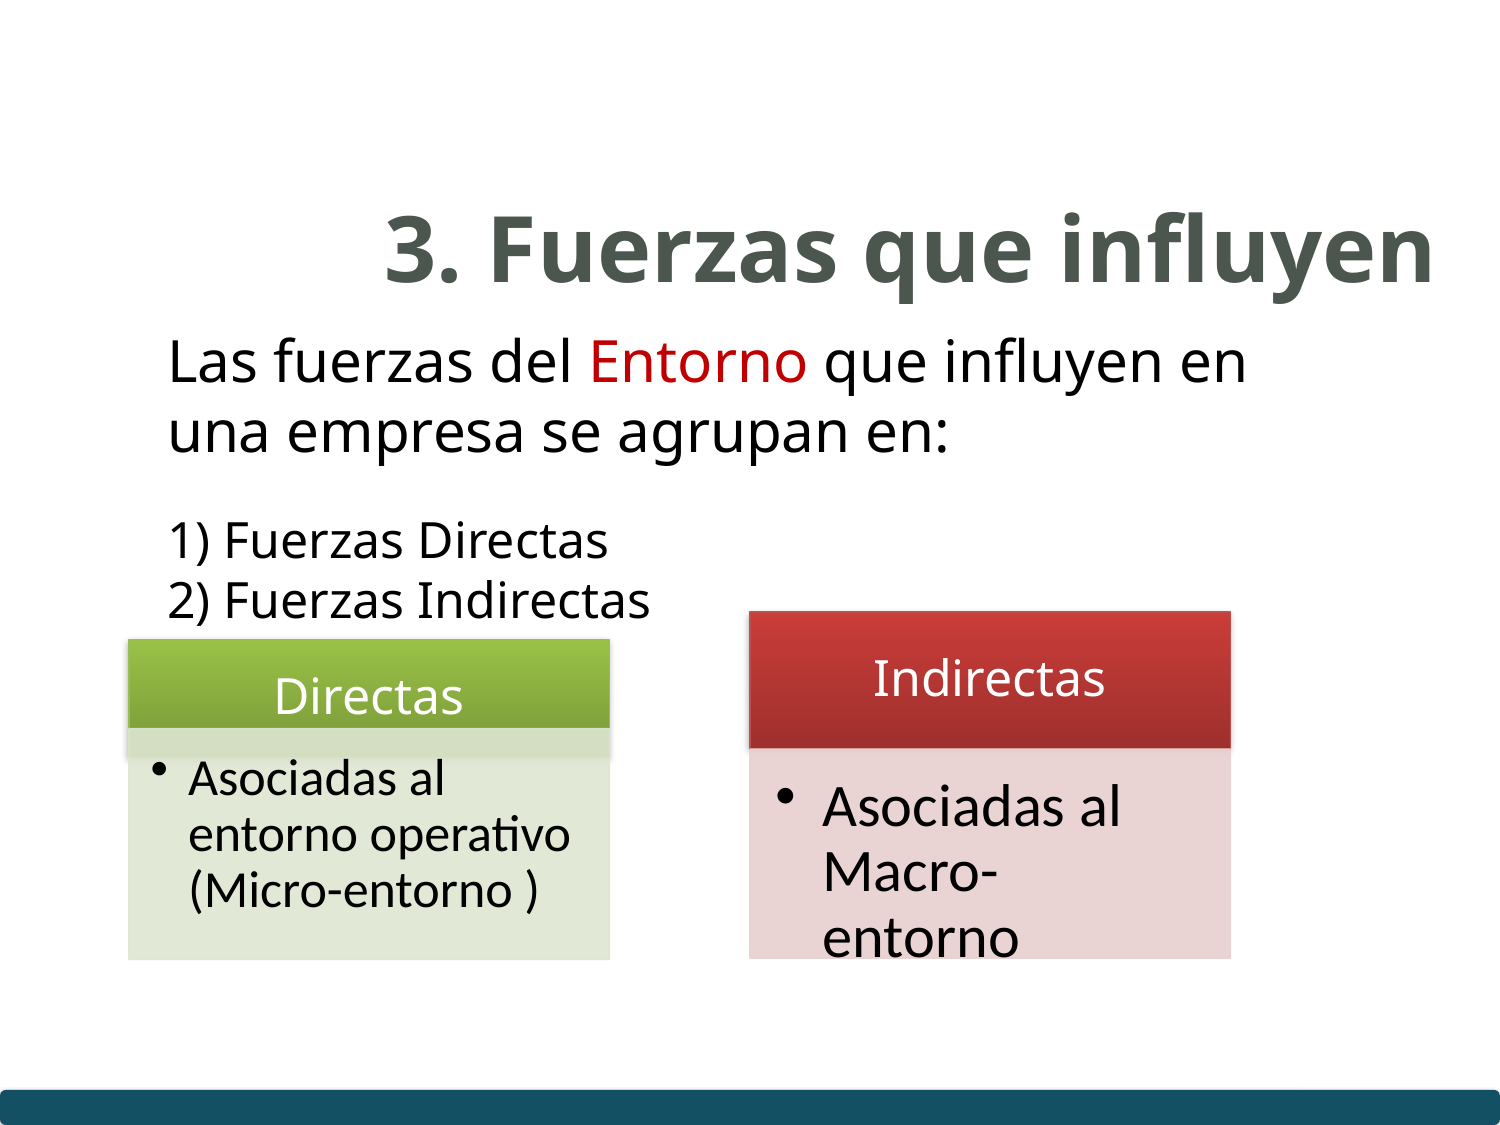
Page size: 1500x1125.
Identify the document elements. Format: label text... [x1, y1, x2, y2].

title 3. Fuerzas que influyen [208, 152, 1454, 340]
text_box Las fuerzas del Entorno que influyen en una empresa se agrupan en: Fuerzas Directas Fuerzas Indirectas [152, 316, 1290, 637]
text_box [128, 609, 610, 962]
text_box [749, 609, 1231, 962]
text_box [0, 1089, 1500, 1125]
